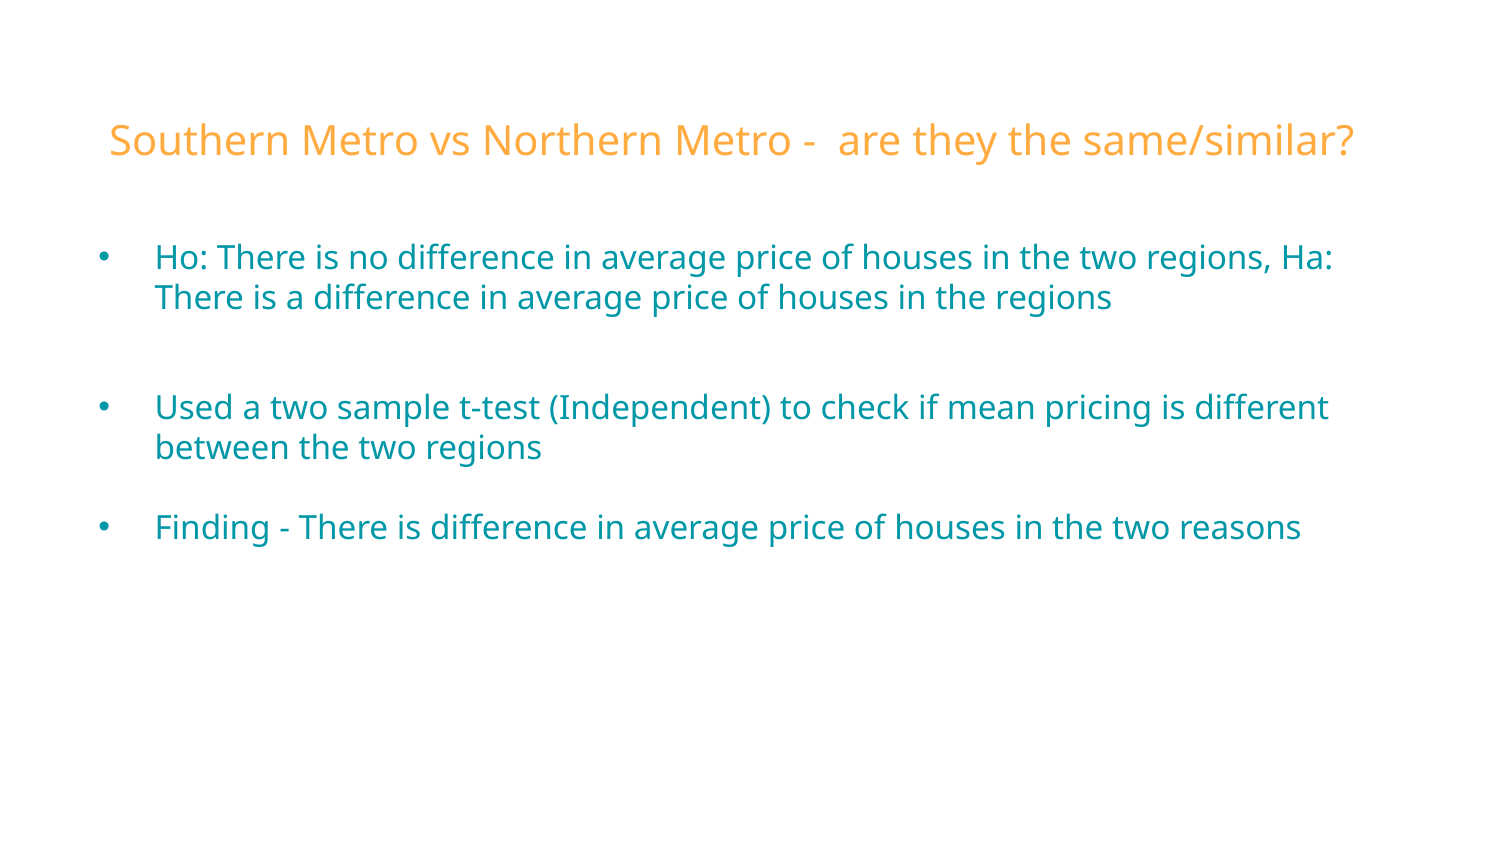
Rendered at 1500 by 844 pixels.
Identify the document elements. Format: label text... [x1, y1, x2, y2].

text_box Ho: There is no difference in average price of houses in the two regions, Ha: There is a difference in average price of houses in the regions Used a two sample t-test (Independent) to check if mean pricing is different between the two regions Finding - There is difference in average price of houses in the two reasons [70, 221, 1429, 608]
text_box Southern Metro vs Northern Metro - are they the same/similar? [70, 48, 1470, 203]
